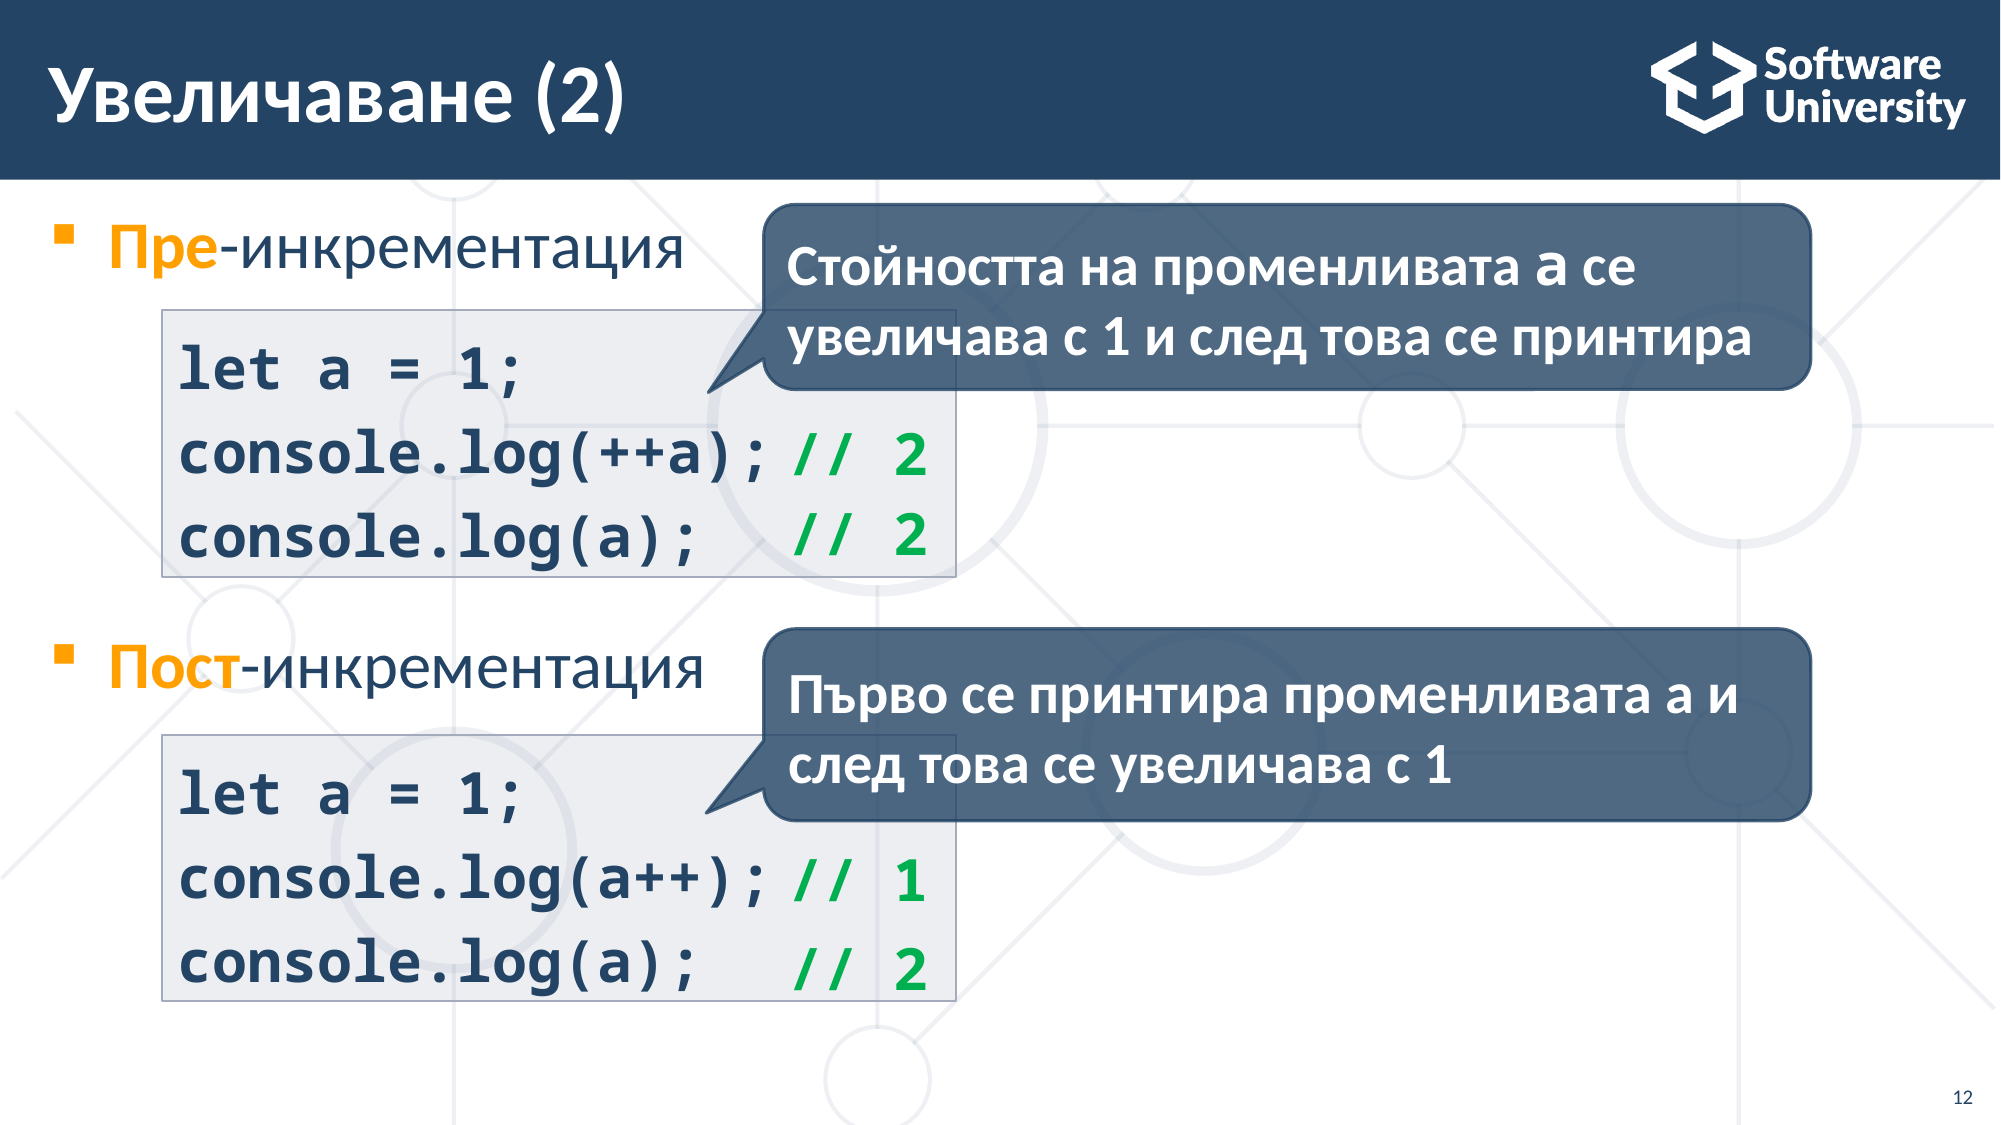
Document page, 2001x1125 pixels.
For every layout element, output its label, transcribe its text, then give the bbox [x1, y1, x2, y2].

text_box let a = 1; console.log(a++); console.log(a); [162, 734, 784, 1002]
list Пре-инкрементация Пост-инкрементация [31, 196, 1970, 1104]
text_box // 2 [773, 475, 944, 575]
slide_number 12 [1927, 1067, 1989, 1117]
text_box Стойността на променливата a се увеличава с 1 и след това се принтира [706, 202, 1813, 395]
text_box Първо се принтира променливата a и след това се увеличава с 1 [704, 626, 1813, 823]
text_box // 1 [773, 822, 944, 910]
text_box let a = 1; console.log(a++); console.log(a); [944, 823, 956, 1002]
picture [1651, 41, 1966, 134]
title Увеличаване (2) [31, 16, 1625, 162]
text_box // 2 [773, 910, 944, 1009]
text_box // 2 [773, 395, 944, 475]
text_box let a = 1; console.log(++a); console.log(a); [162, 310, 956, 577]
